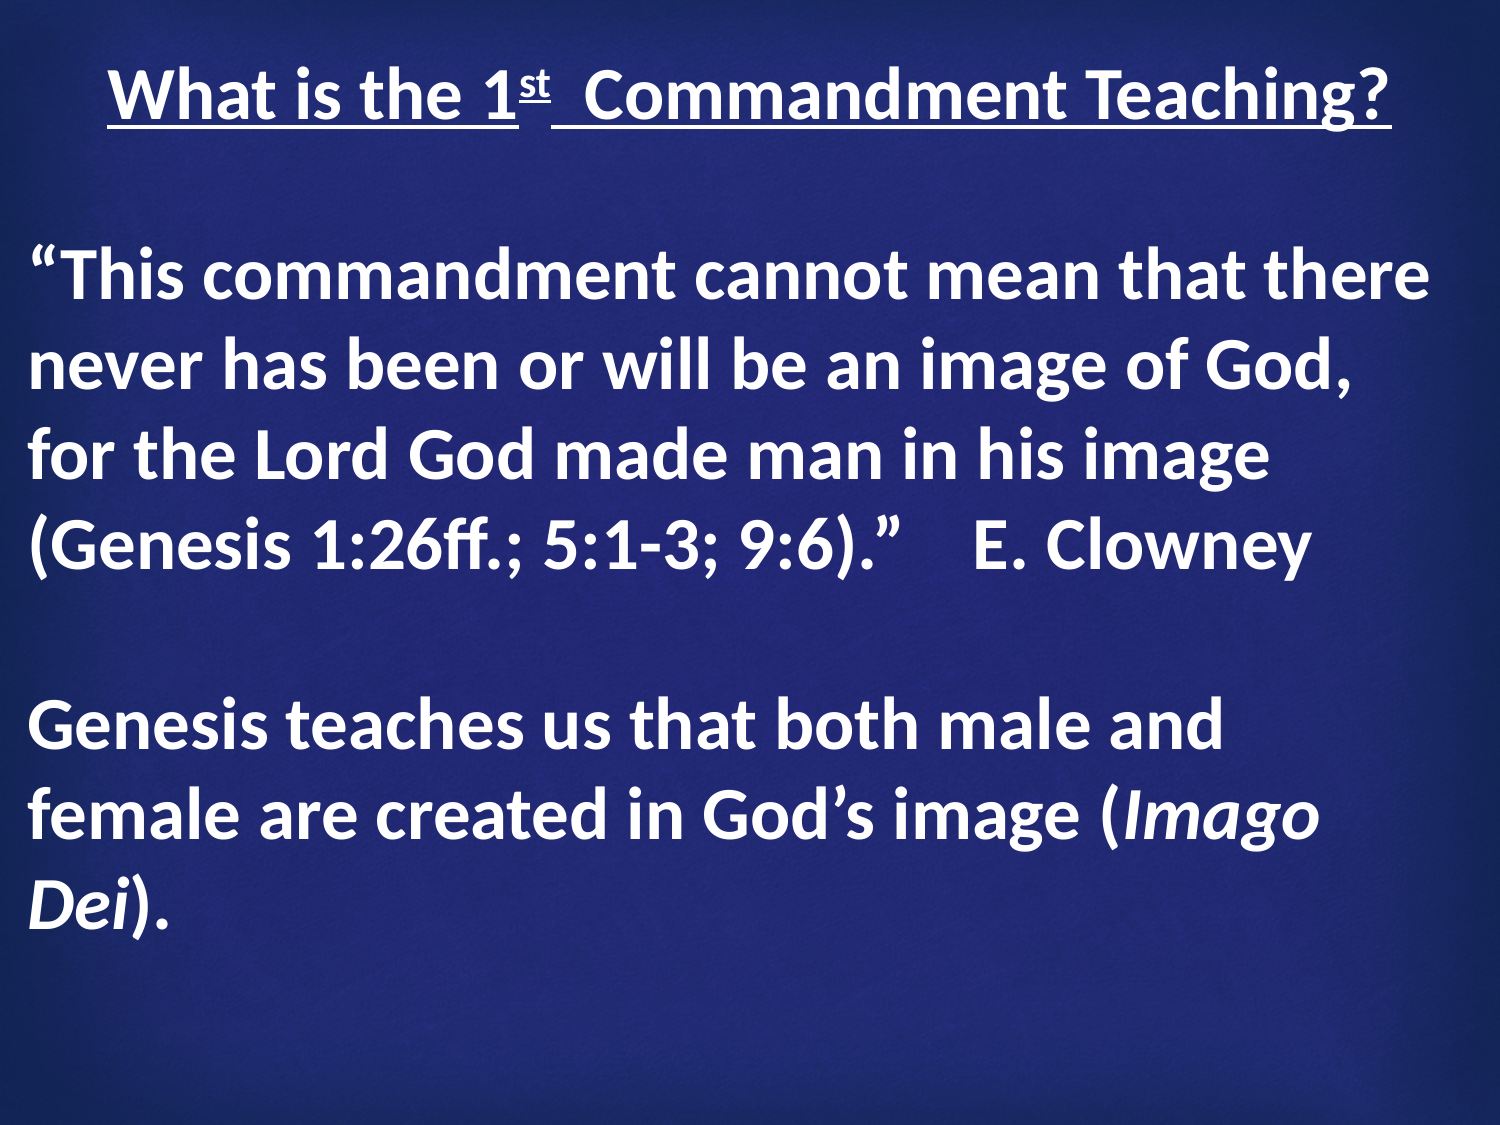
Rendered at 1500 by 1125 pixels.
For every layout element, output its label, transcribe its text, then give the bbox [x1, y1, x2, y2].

text_box What is the 1st Commandment Teaching? “This commandment cannot mean that there never has been or will be an image of God, for the Lord God made man in his image (Genesis 1:26ff.; 5:1-3; 9:6).” E. Clowney Genesis teaches us that both male and female are created in God’s image (Imago Dei). [12, 37, 1468, 953]
